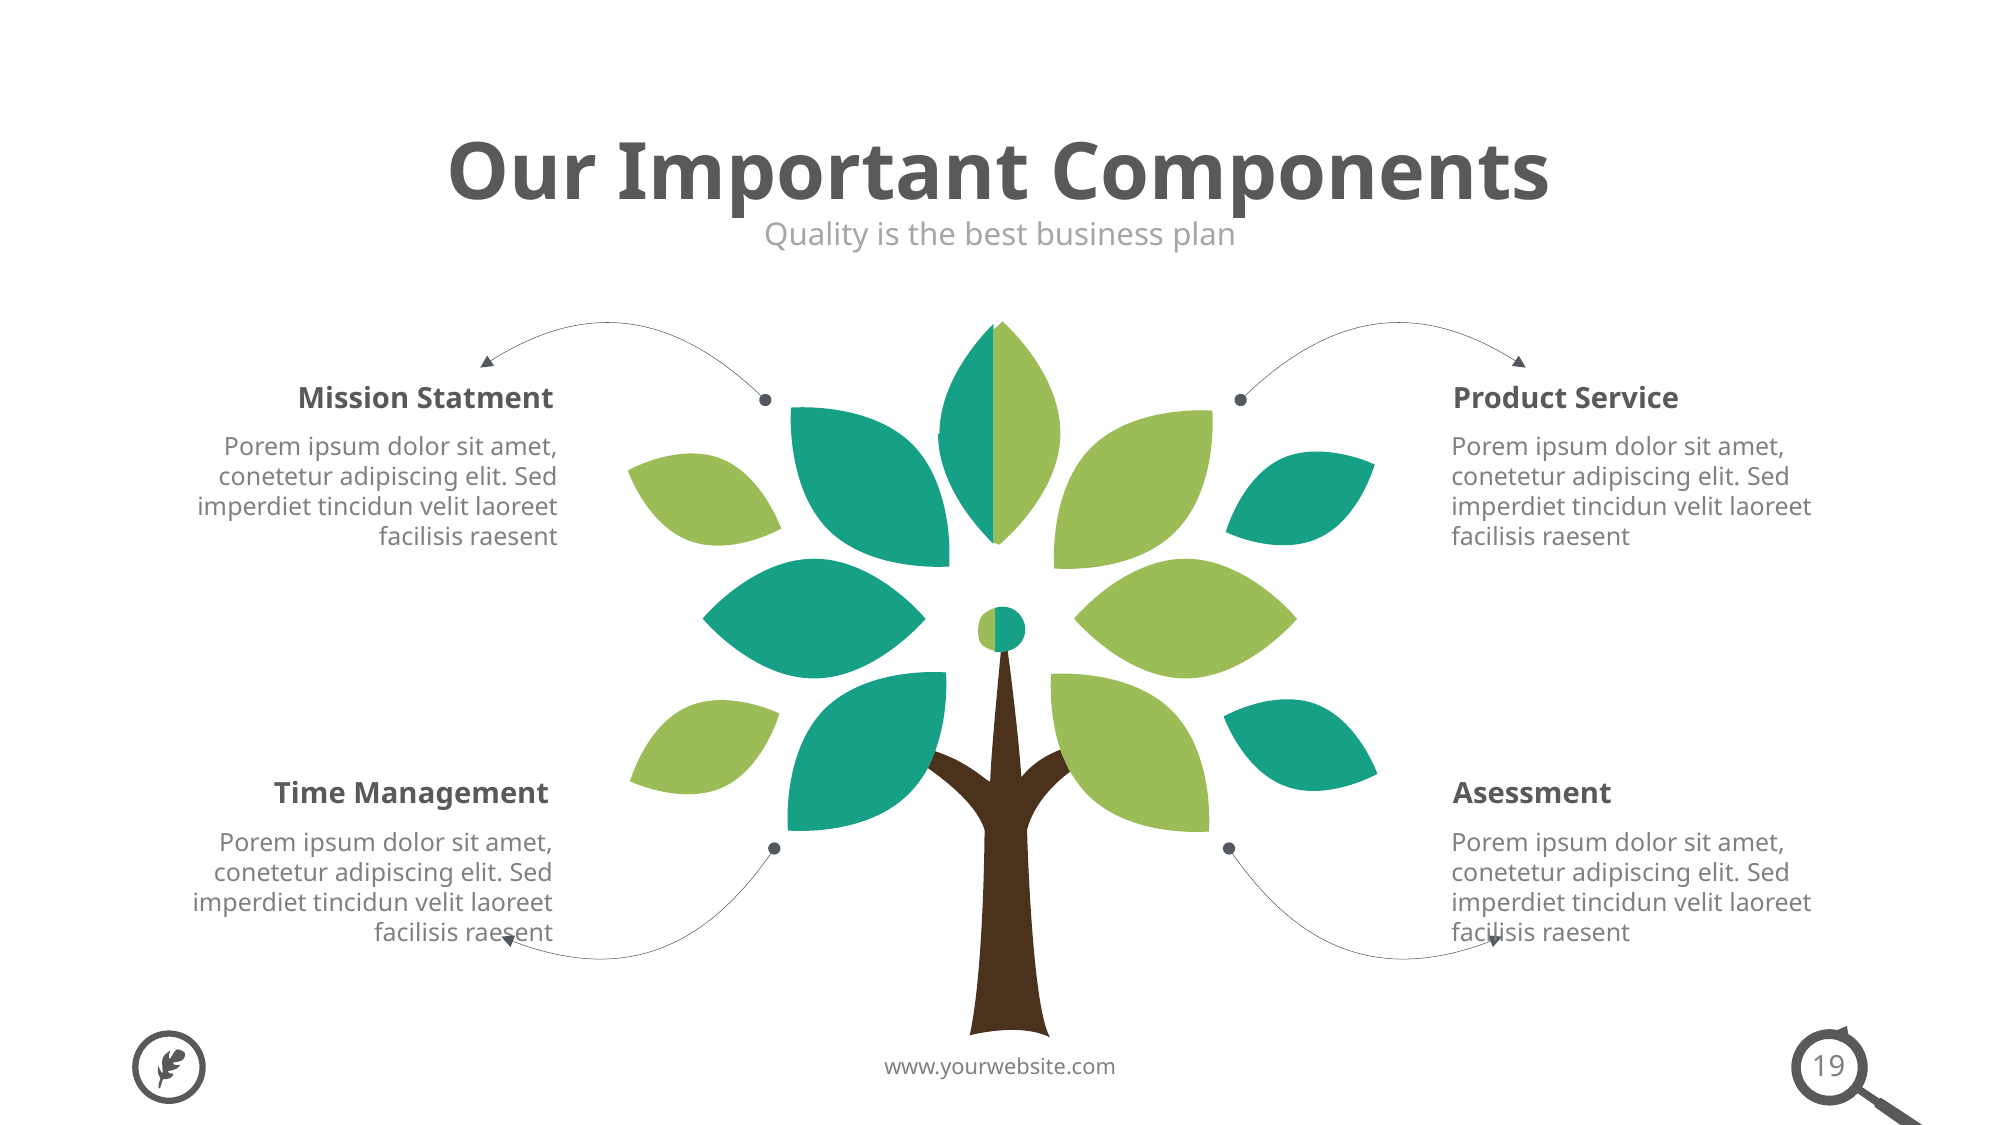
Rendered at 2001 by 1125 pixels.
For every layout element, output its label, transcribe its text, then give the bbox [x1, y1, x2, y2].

text_box [501, 842, 781, 960]
text_box Our Important Components [249, 112, 1750, 235]
text_box [480, 322, 627, 385]
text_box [1437, 770, 1887, 918]
text_box www.yourwebsite.com [637, 1045, 1363, 1087]
text_box [1378, 322, 1526, 385]
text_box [135, 1033, 203, 1101]
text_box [142, 770, 565, 918]
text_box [148, 375, 570, 522]
text_box [1222, 842, 1500, 960]
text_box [627, 321, 1378, 839]
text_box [1782, 1019, 1919, 1125]
text_box Quality is the best business plan [400, 204, 1600, 262]
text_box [1437, 375, 1861, 522]
text_box [969, 839, 1051, 1038]
